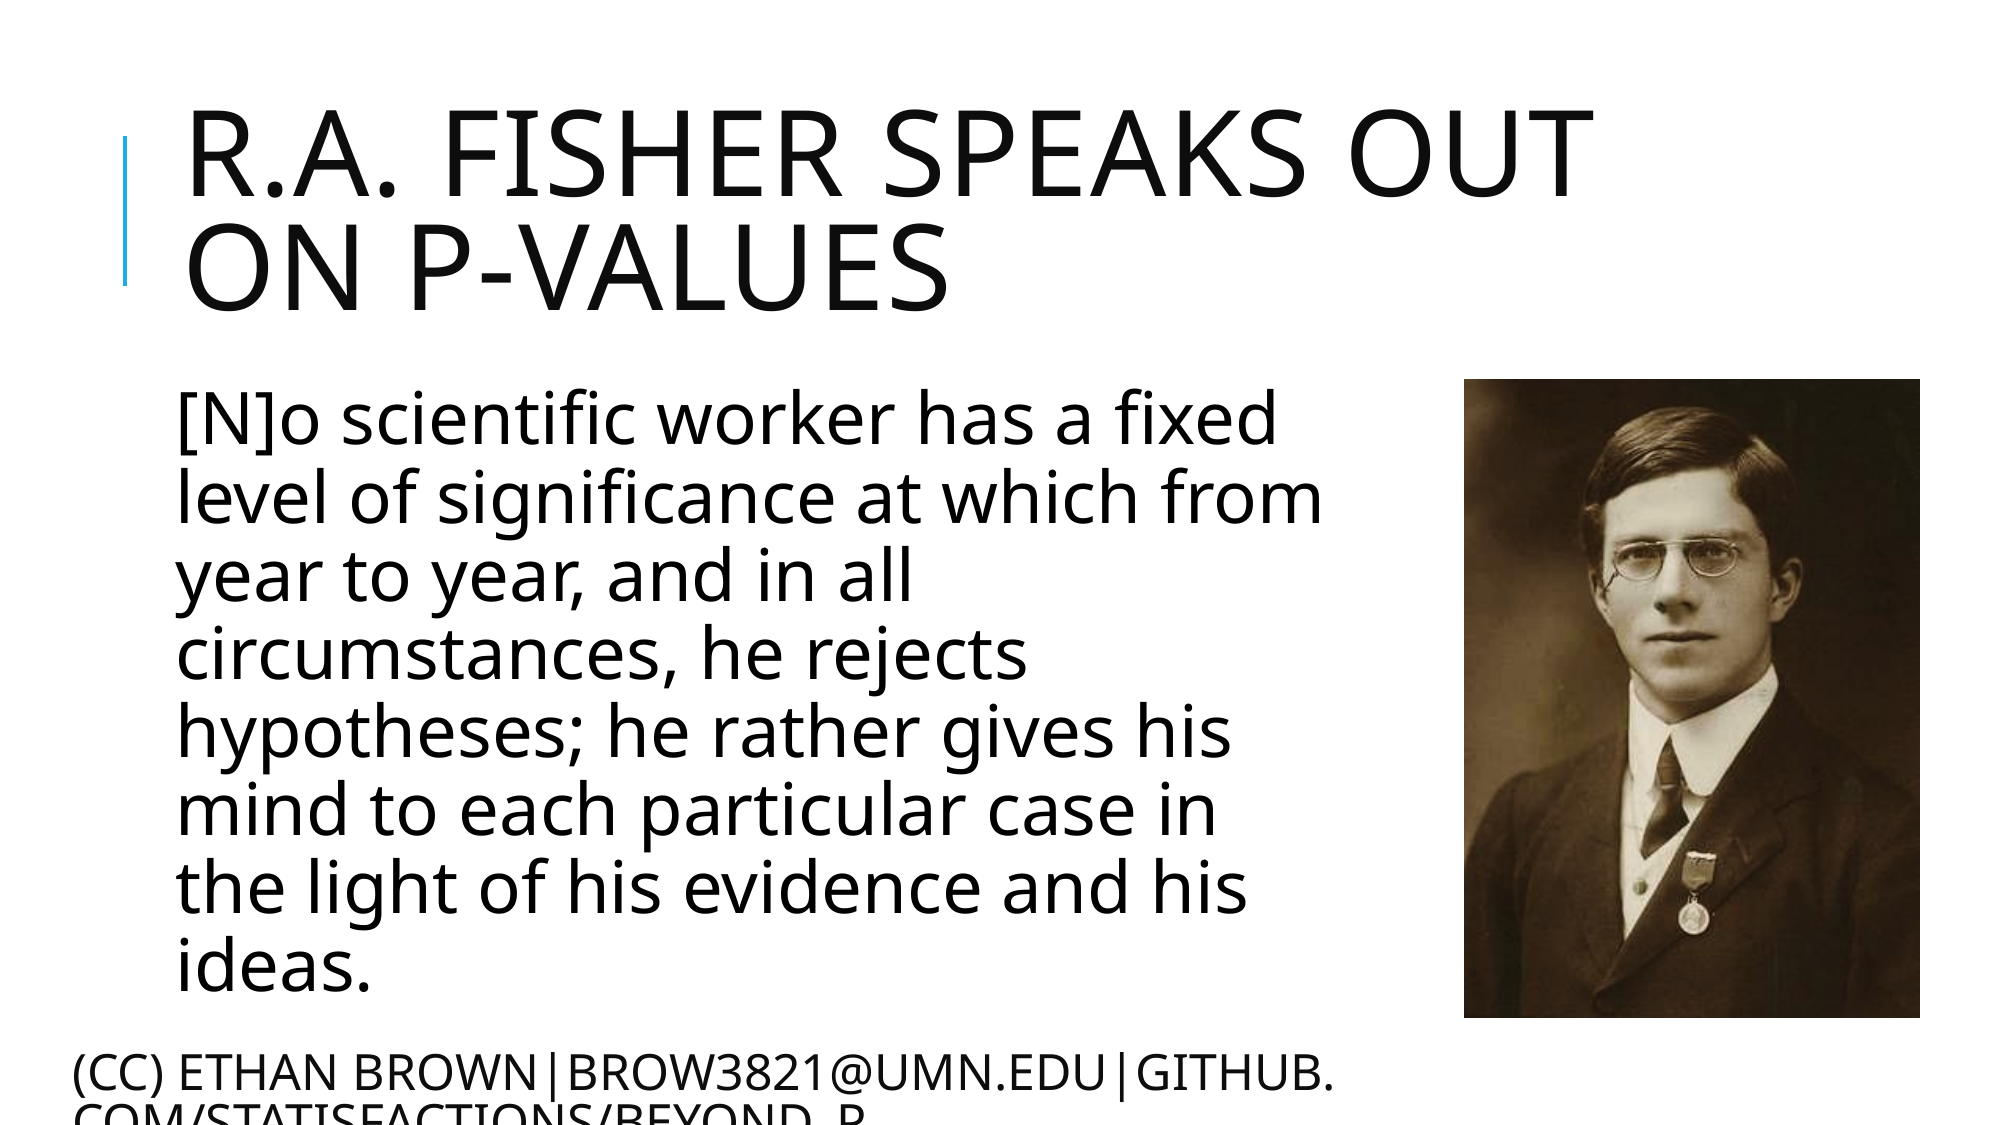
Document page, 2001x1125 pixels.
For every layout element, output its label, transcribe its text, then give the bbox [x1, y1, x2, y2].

title R.A. Fisher speaks out on P-values [168, 96, 1763, 342]
list [N]o scientific worker has a fixed level of significance at which from year to year, and in all circumstances, he rejects hypotheses; he rather gives his mind to each particular case in the light of his evidence and his ideas. [168, 375, 1339, 1022]
footer (CC) ETHAN BROwN|brow3821@umn.edu|github.com/statisfactions/beyond_P [57, 1062, 1376, 1087]
picture [1464, 379, 1920, 1018]
